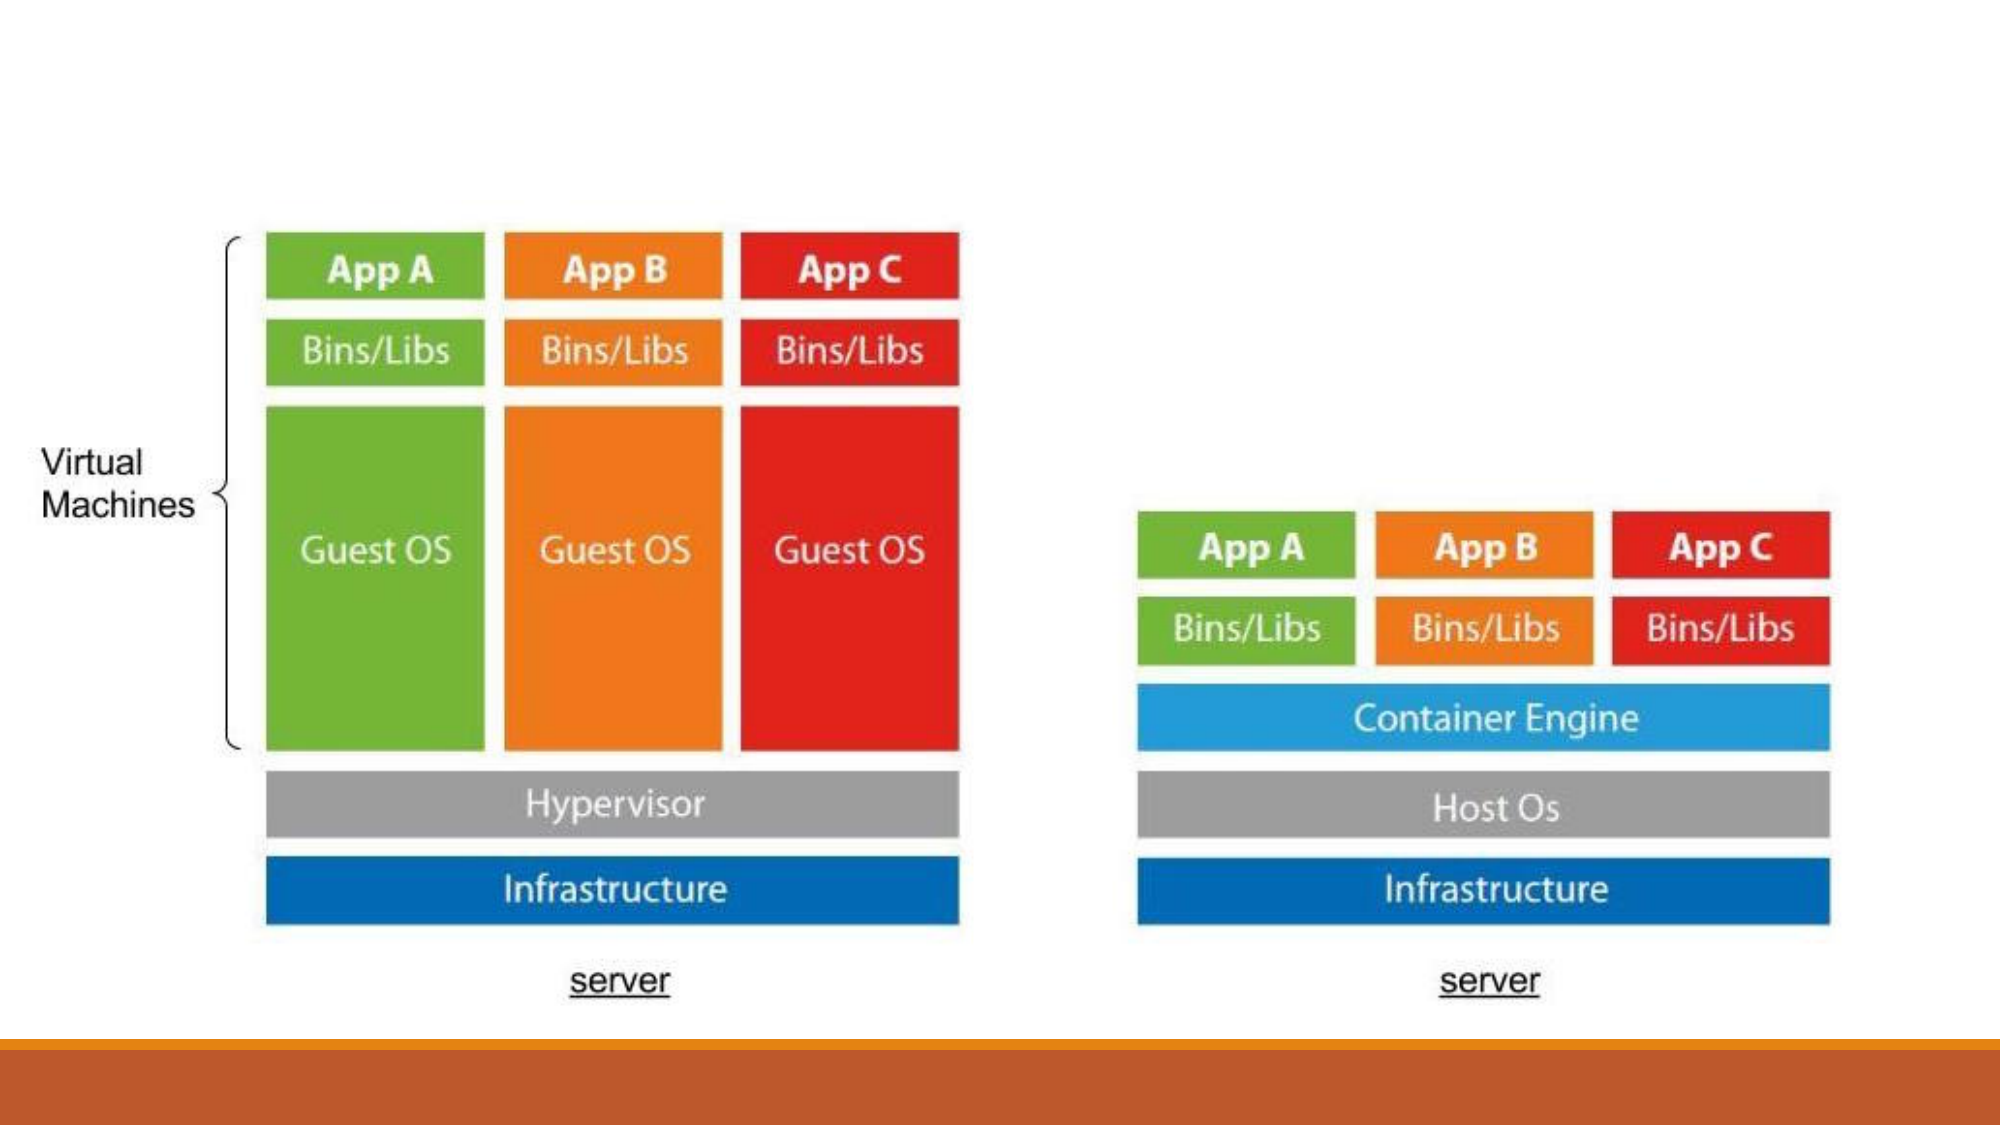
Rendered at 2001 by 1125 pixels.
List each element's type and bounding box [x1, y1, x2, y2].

picture [13, 200, 1857, 1032]
